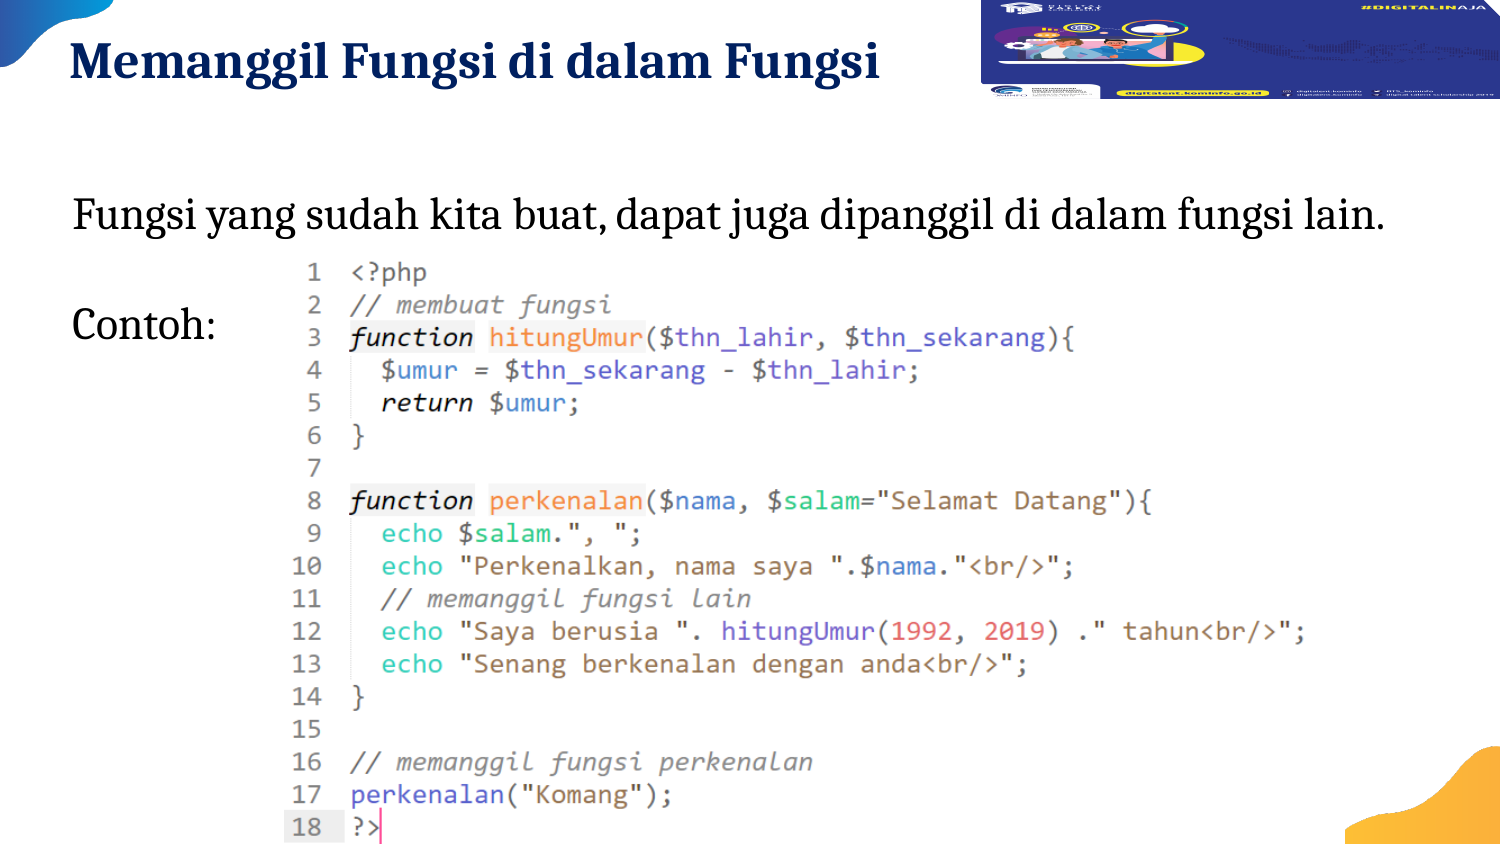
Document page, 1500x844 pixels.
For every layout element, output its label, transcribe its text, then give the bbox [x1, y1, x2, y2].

picture [284, 255, 1500, 844]
text_box Memanggil Fungsi di dalam Fungsi [54, 19, 975, 97]
picture [980, 0, 1500, 100]
text_box Fungsi yang sudah kita buat, dapat juga dipanggil di dalam fungsi lain. Contoh: [57, 175, 1446, 356]
picture [0, 0, 115, 73]
